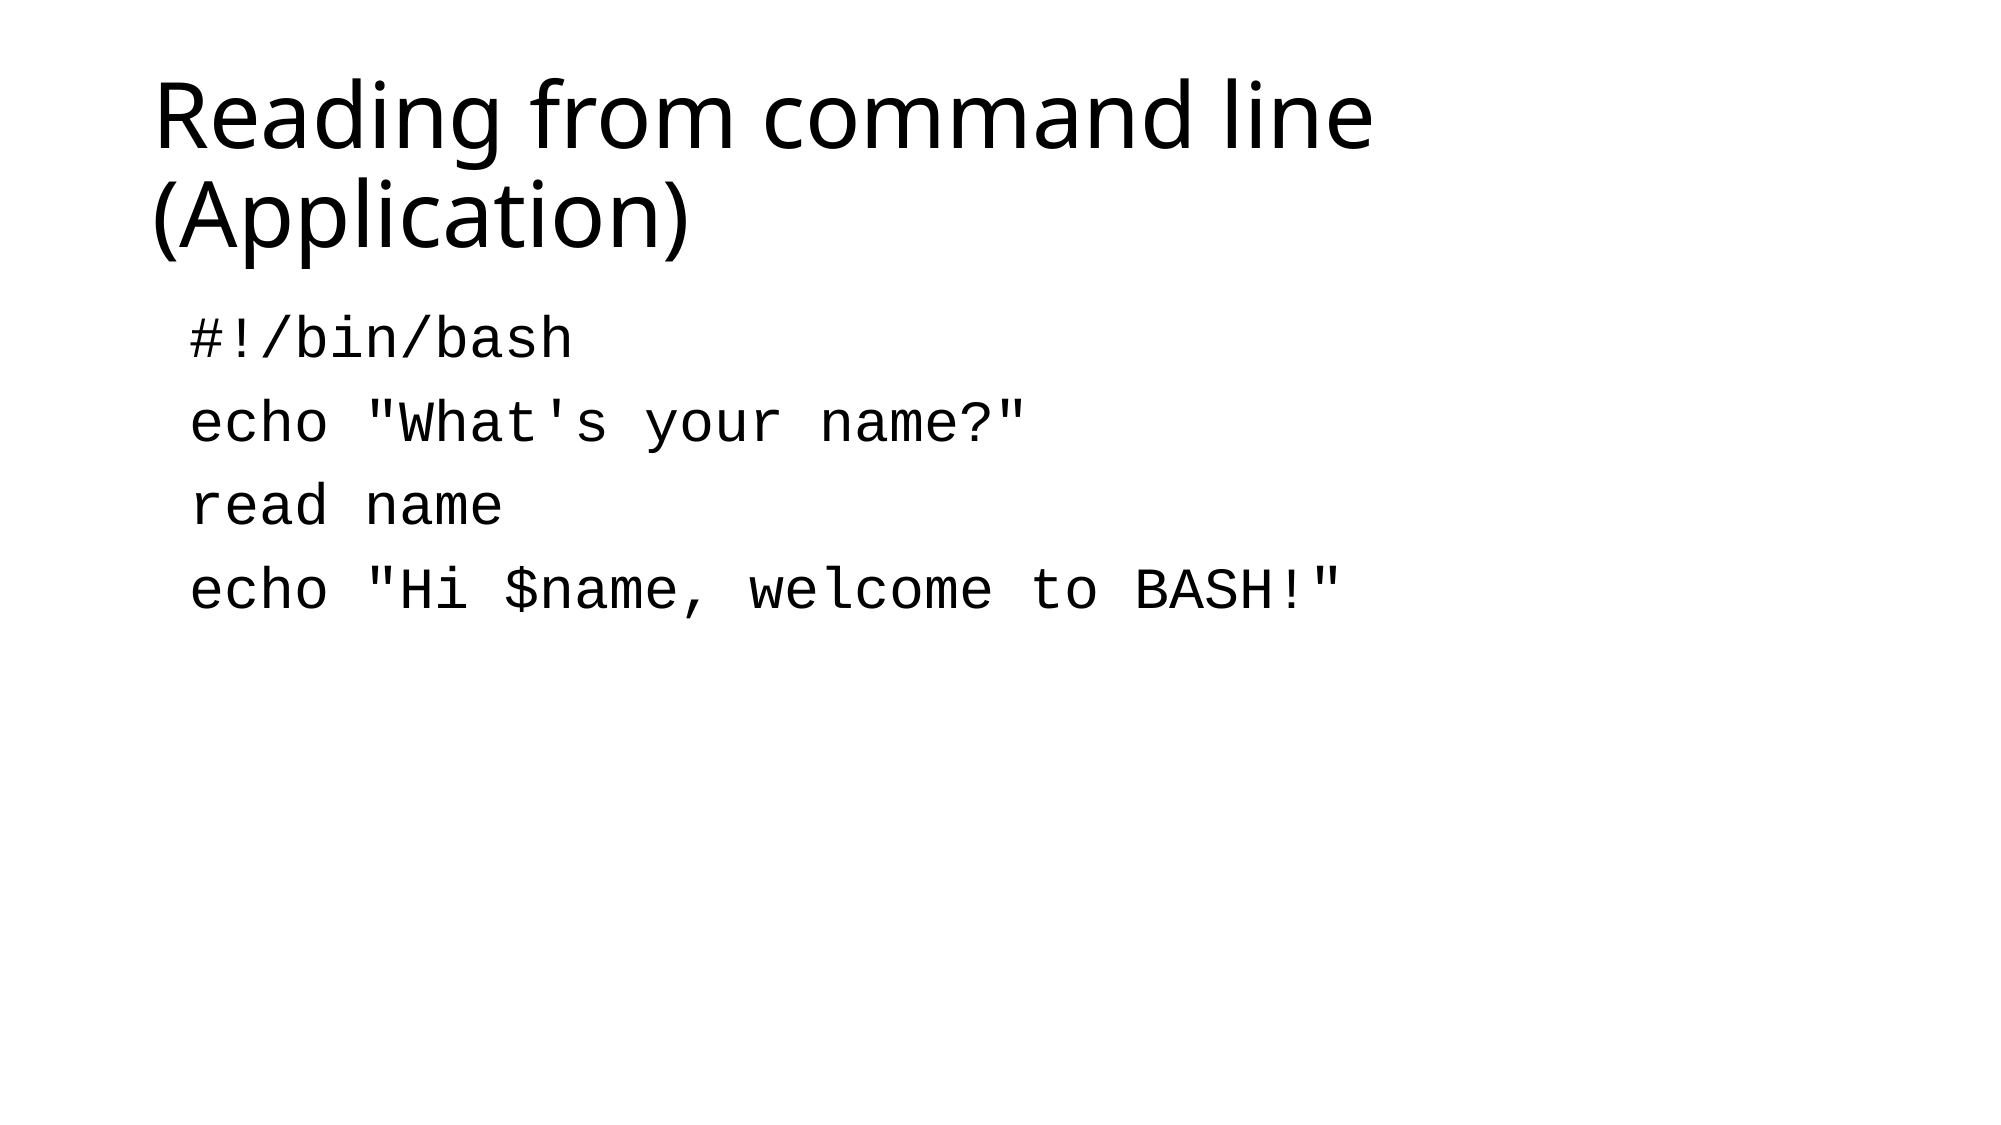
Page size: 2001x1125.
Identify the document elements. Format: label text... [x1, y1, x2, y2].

title Reading from command line (Application) [137, 59, 1863, 278]
list #!/bin/bash echo "What's your name?" read name echo "Hi $name, welcome to BASH!" [137, 299, 1863, 1014]
